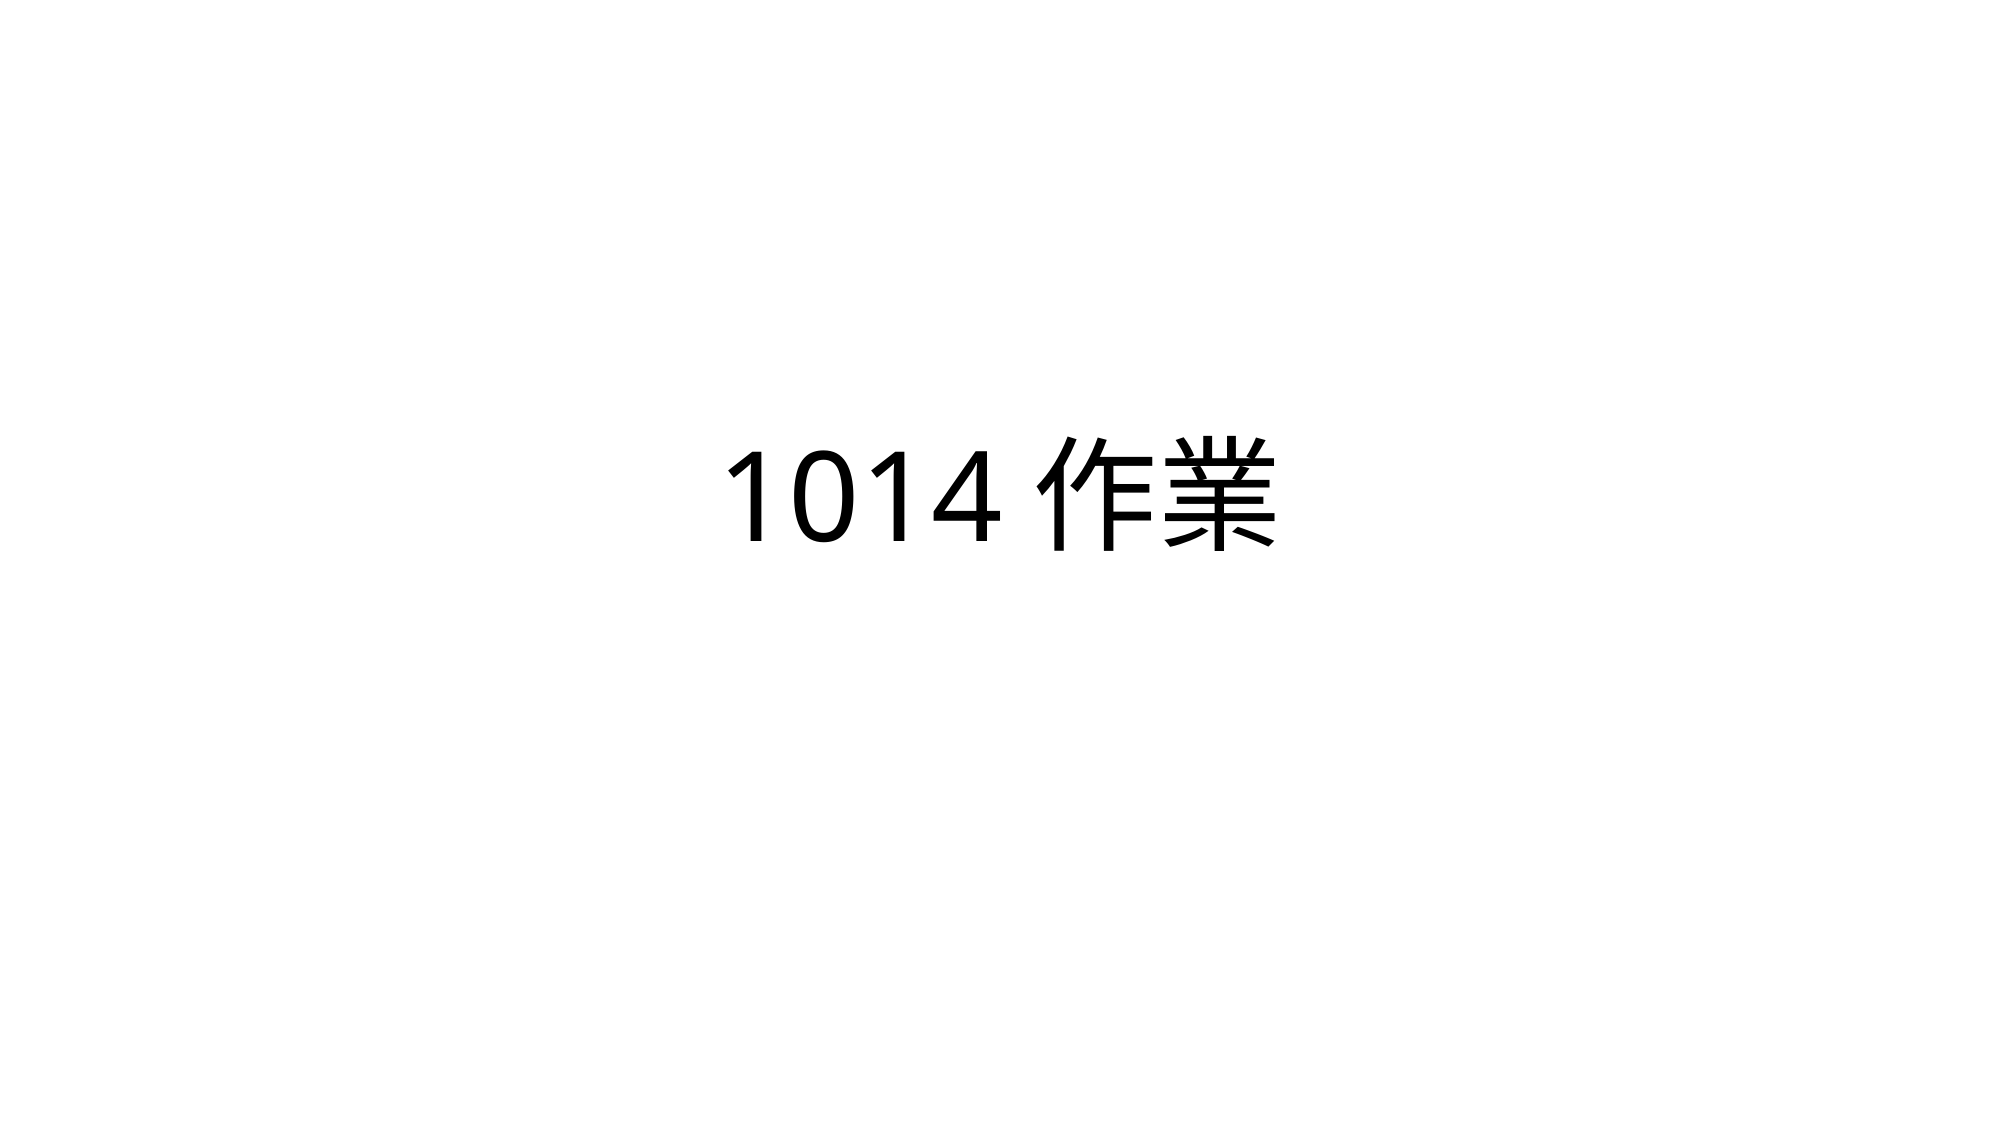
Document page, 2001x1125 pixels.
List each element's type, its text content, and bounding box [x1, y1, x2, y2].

title 1014作業 [249, 184, 1750, 576]
